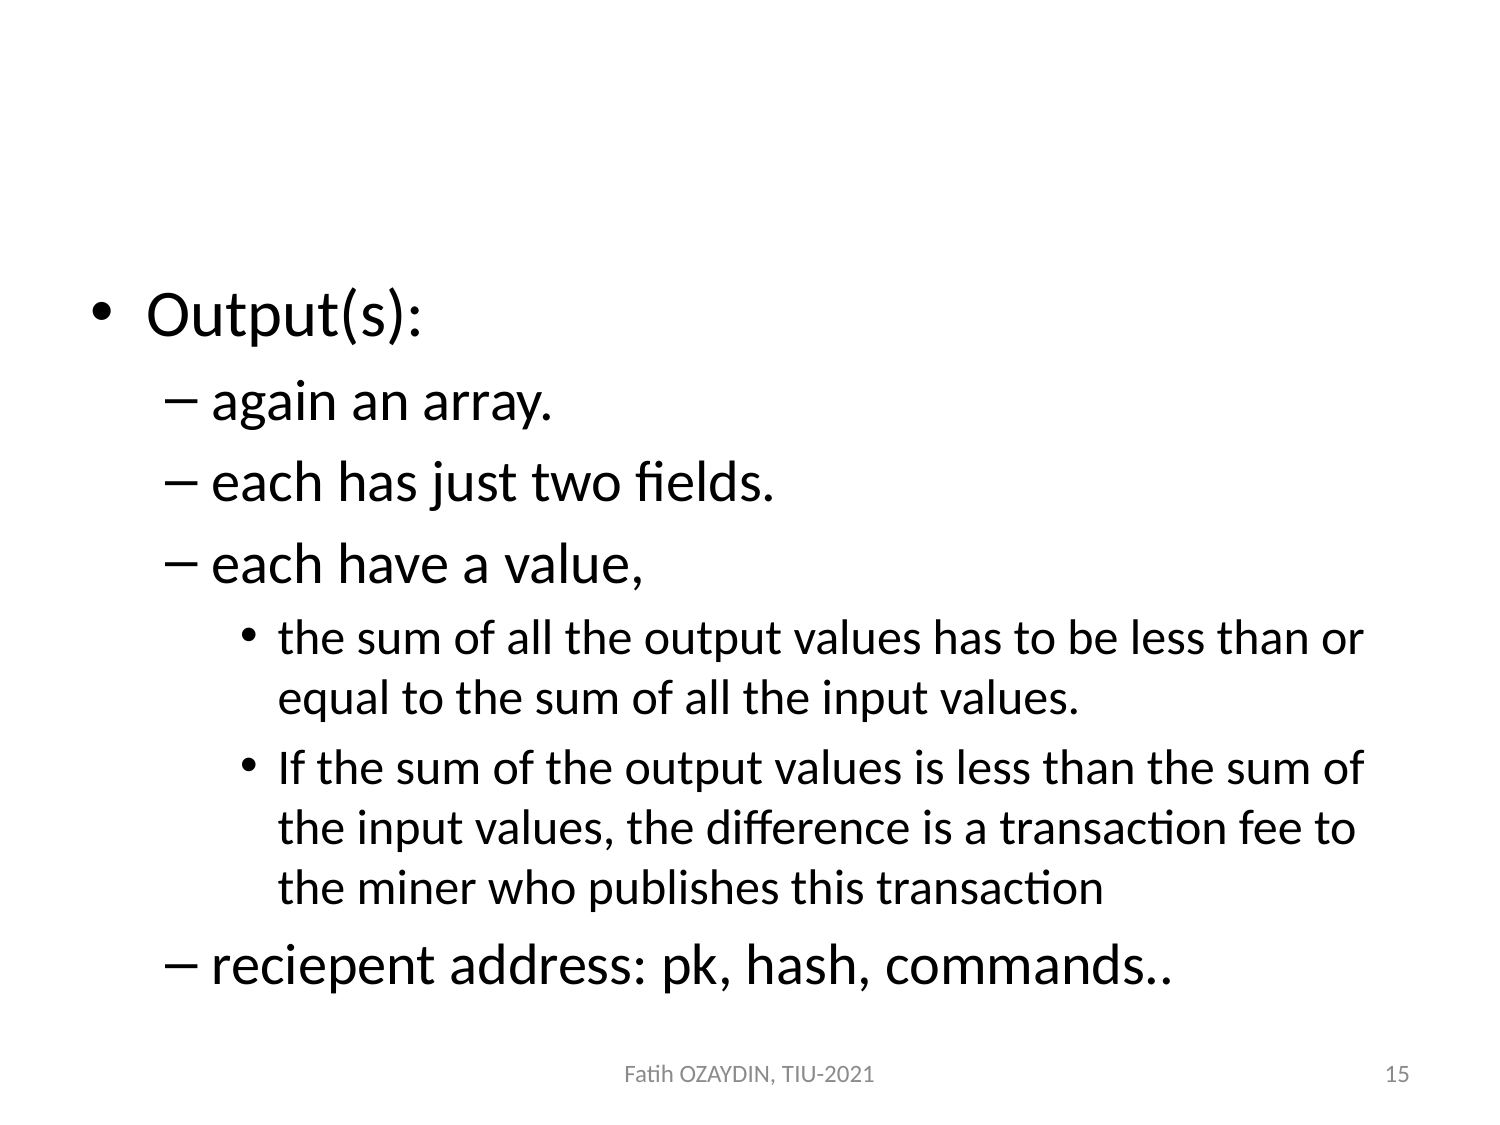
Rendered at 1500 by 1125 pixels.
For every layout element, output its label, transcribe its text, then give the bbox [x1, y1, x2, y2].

list Output(s): again an array. each has just two fields. each have a value, the sum of all the output values has to be less than or equal to the sum of all the input values. If the sum of the output values is less than the sum of the input values, the difference is a transaction fee to the miner who publishes this transaction reciepent address: pk, hash, commands.. [75, 262, 1425, 1005]
slide_number 15 [1074, 1042, 1425, 1103]
footer Fatih OZAYDIN, TIU-2021 [512, 1042, 988, 1103]
